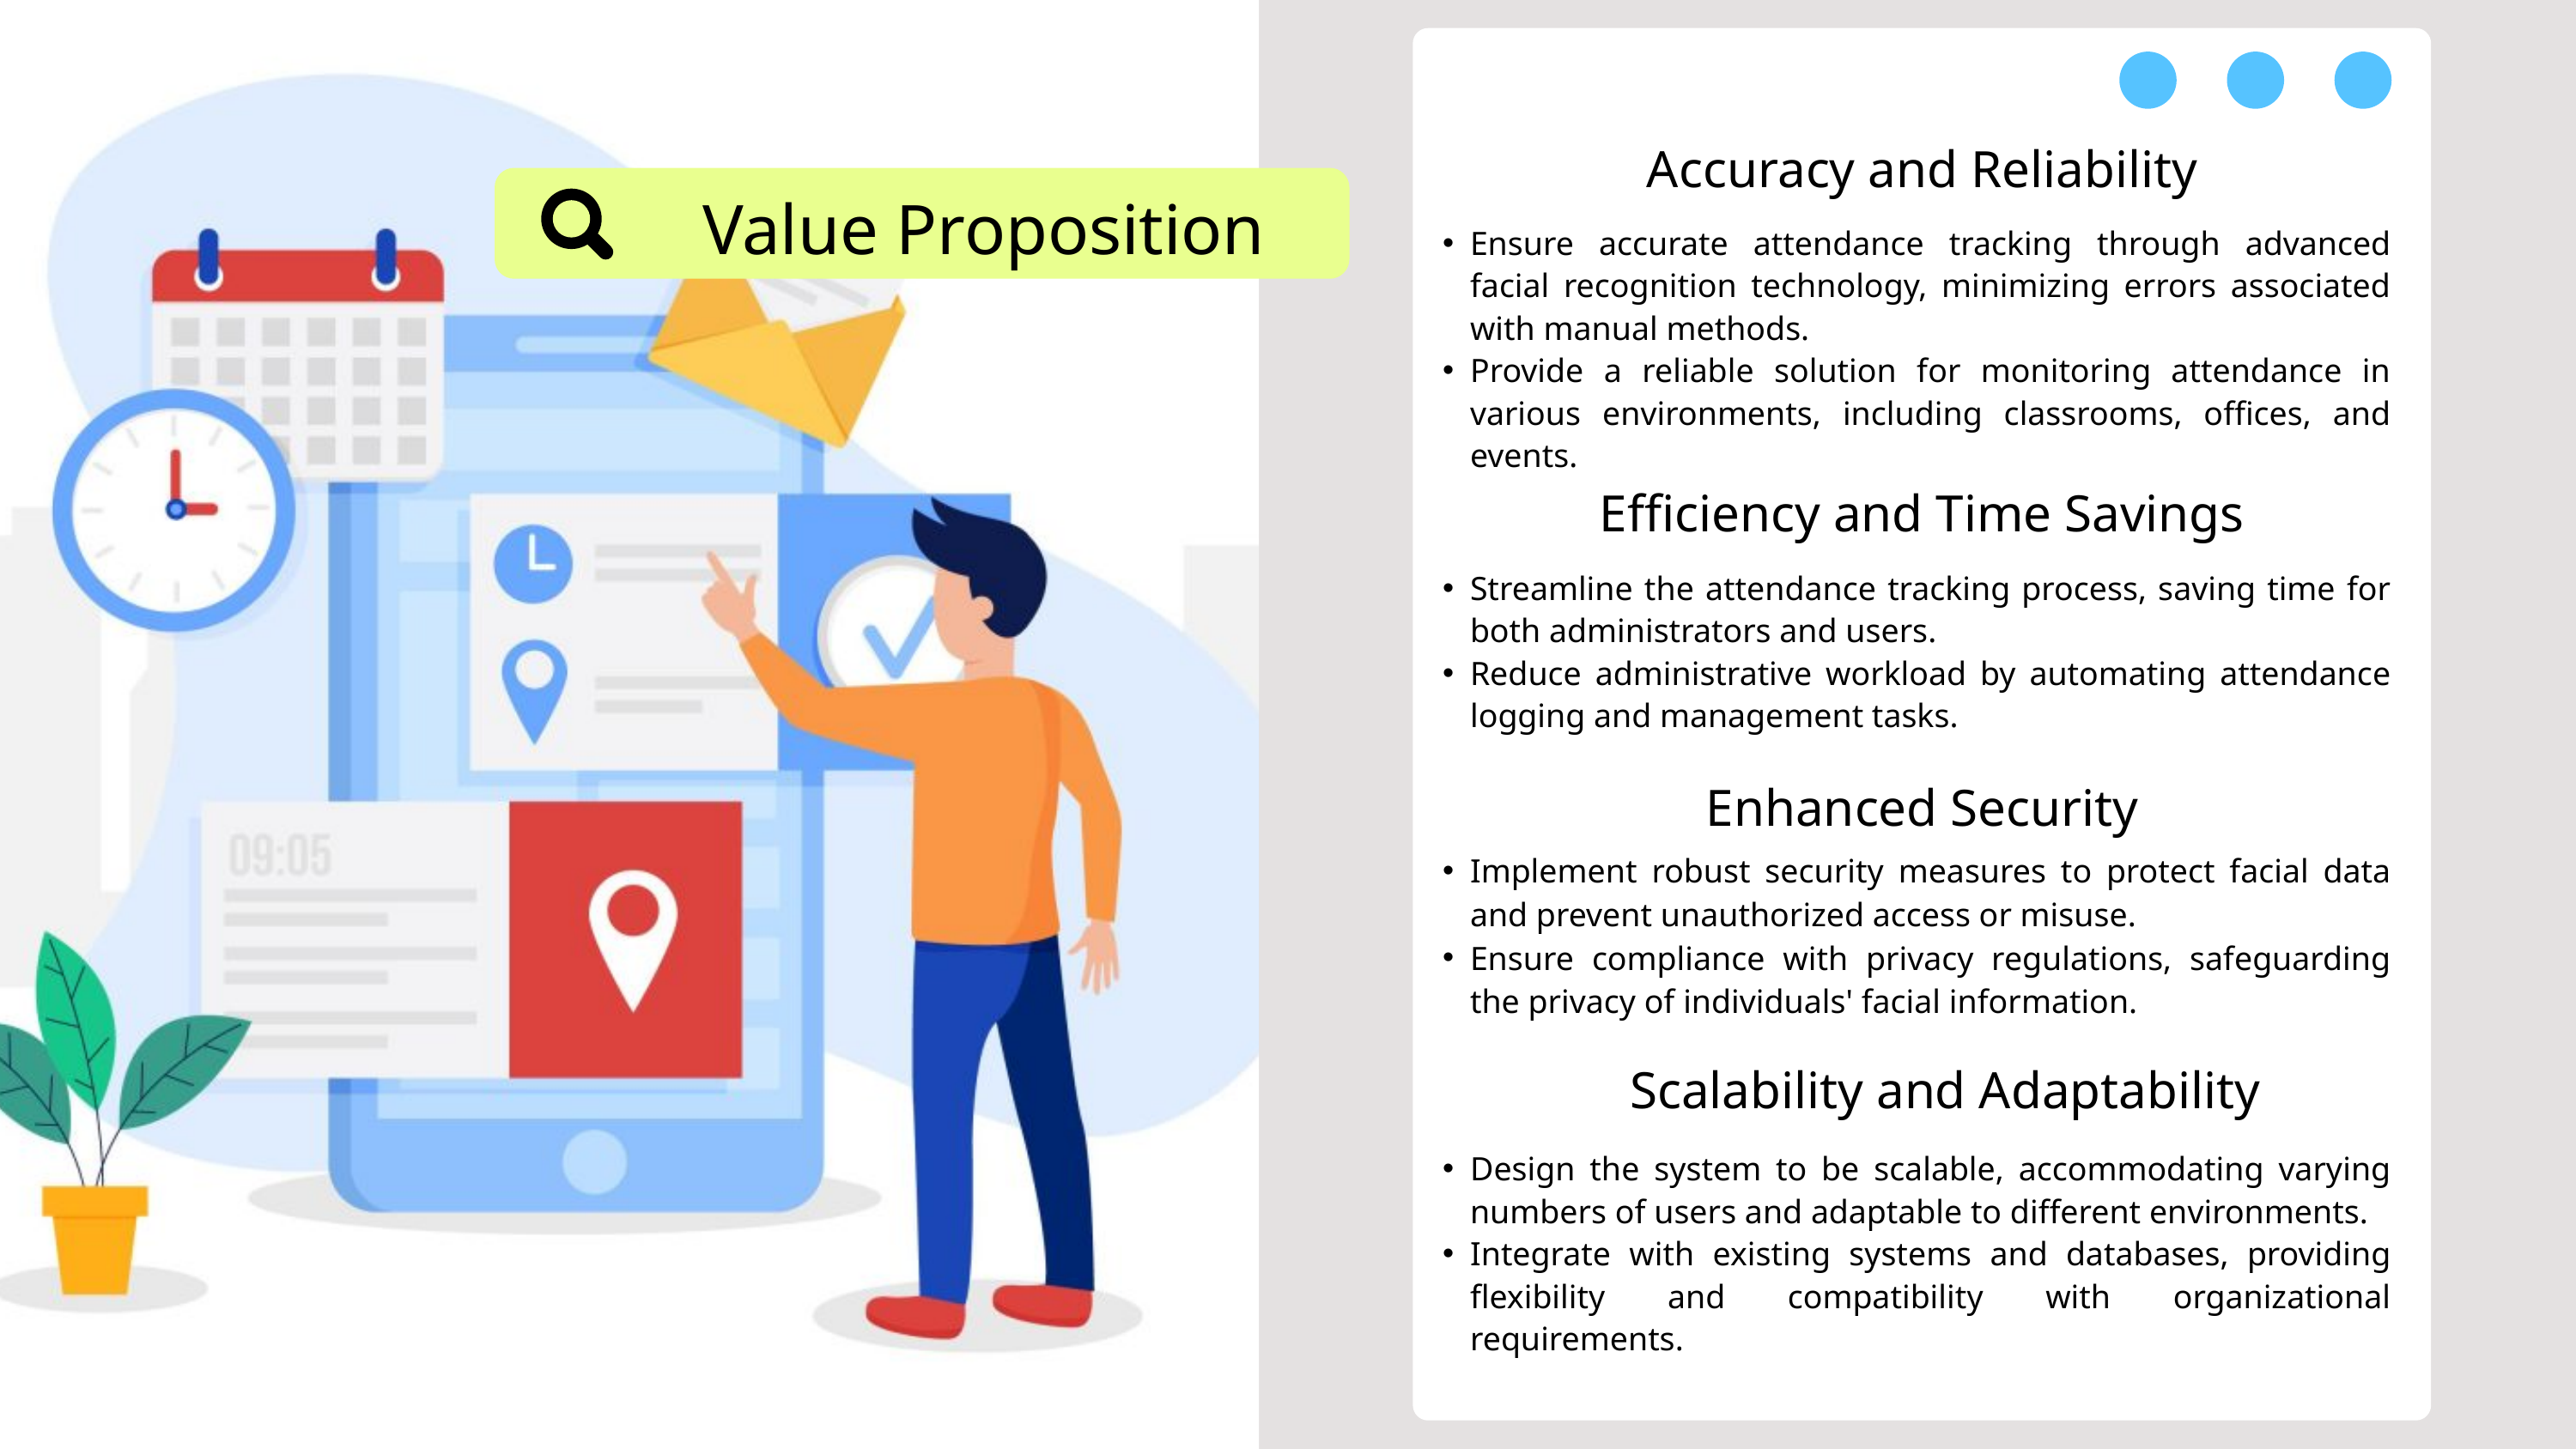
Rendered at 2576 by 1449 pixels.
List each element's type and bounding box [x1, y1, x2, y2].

text_box [1413, 27, 2432, 1421]
text_box [0, 0, 1260, 1449]
text_box [2118, 51, 2392, 109]
text_box [494, 167, 1350, 279]
